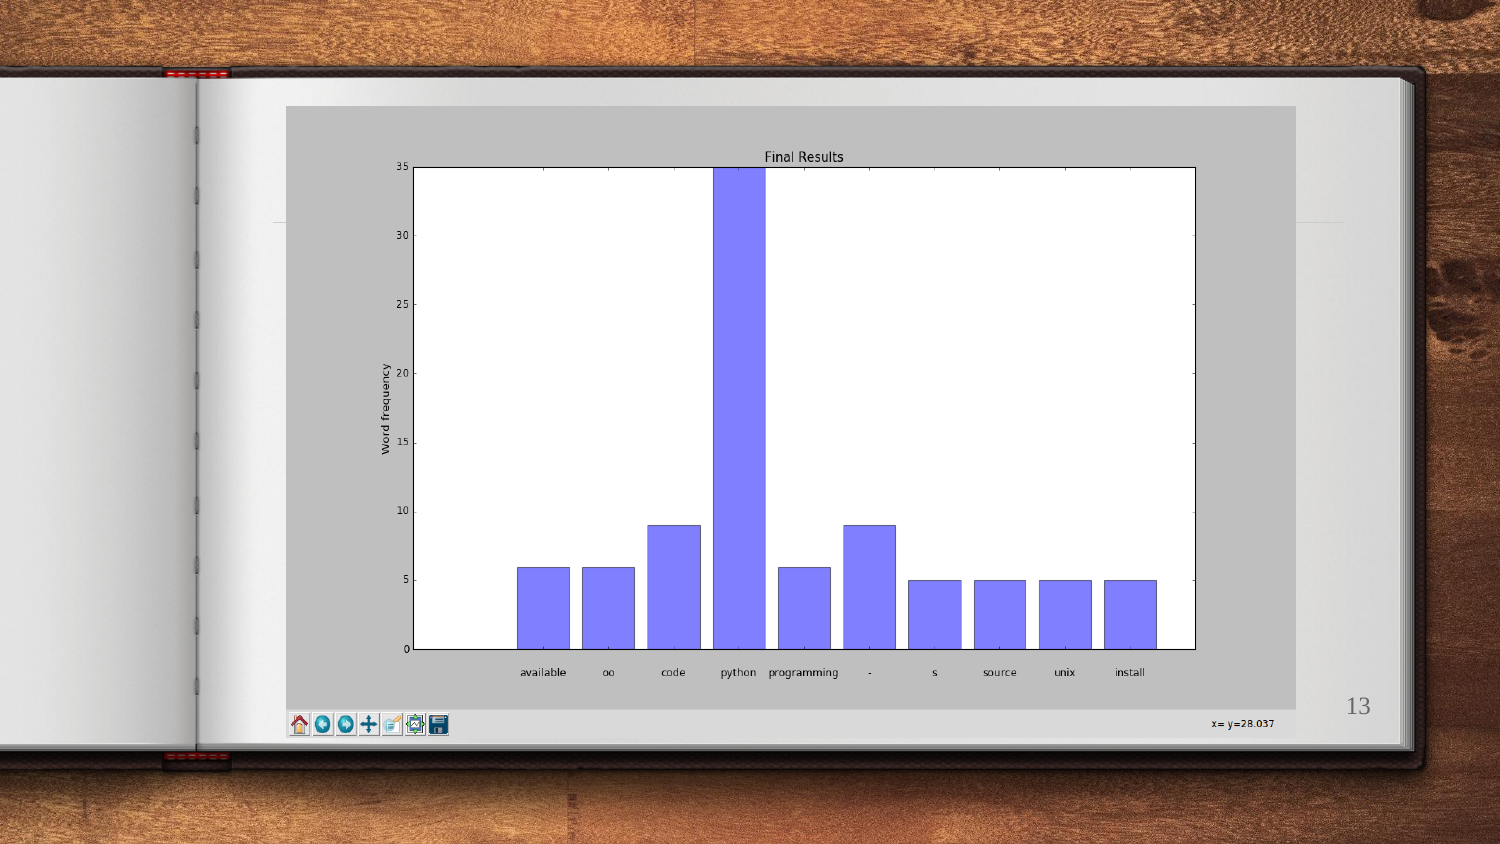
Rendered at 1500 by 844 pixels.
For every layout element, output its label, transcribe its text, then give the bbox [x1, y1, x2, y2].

picture [0, 0, 1500, 844]
slide_number 13 [1301, 672, 1386, 737]
